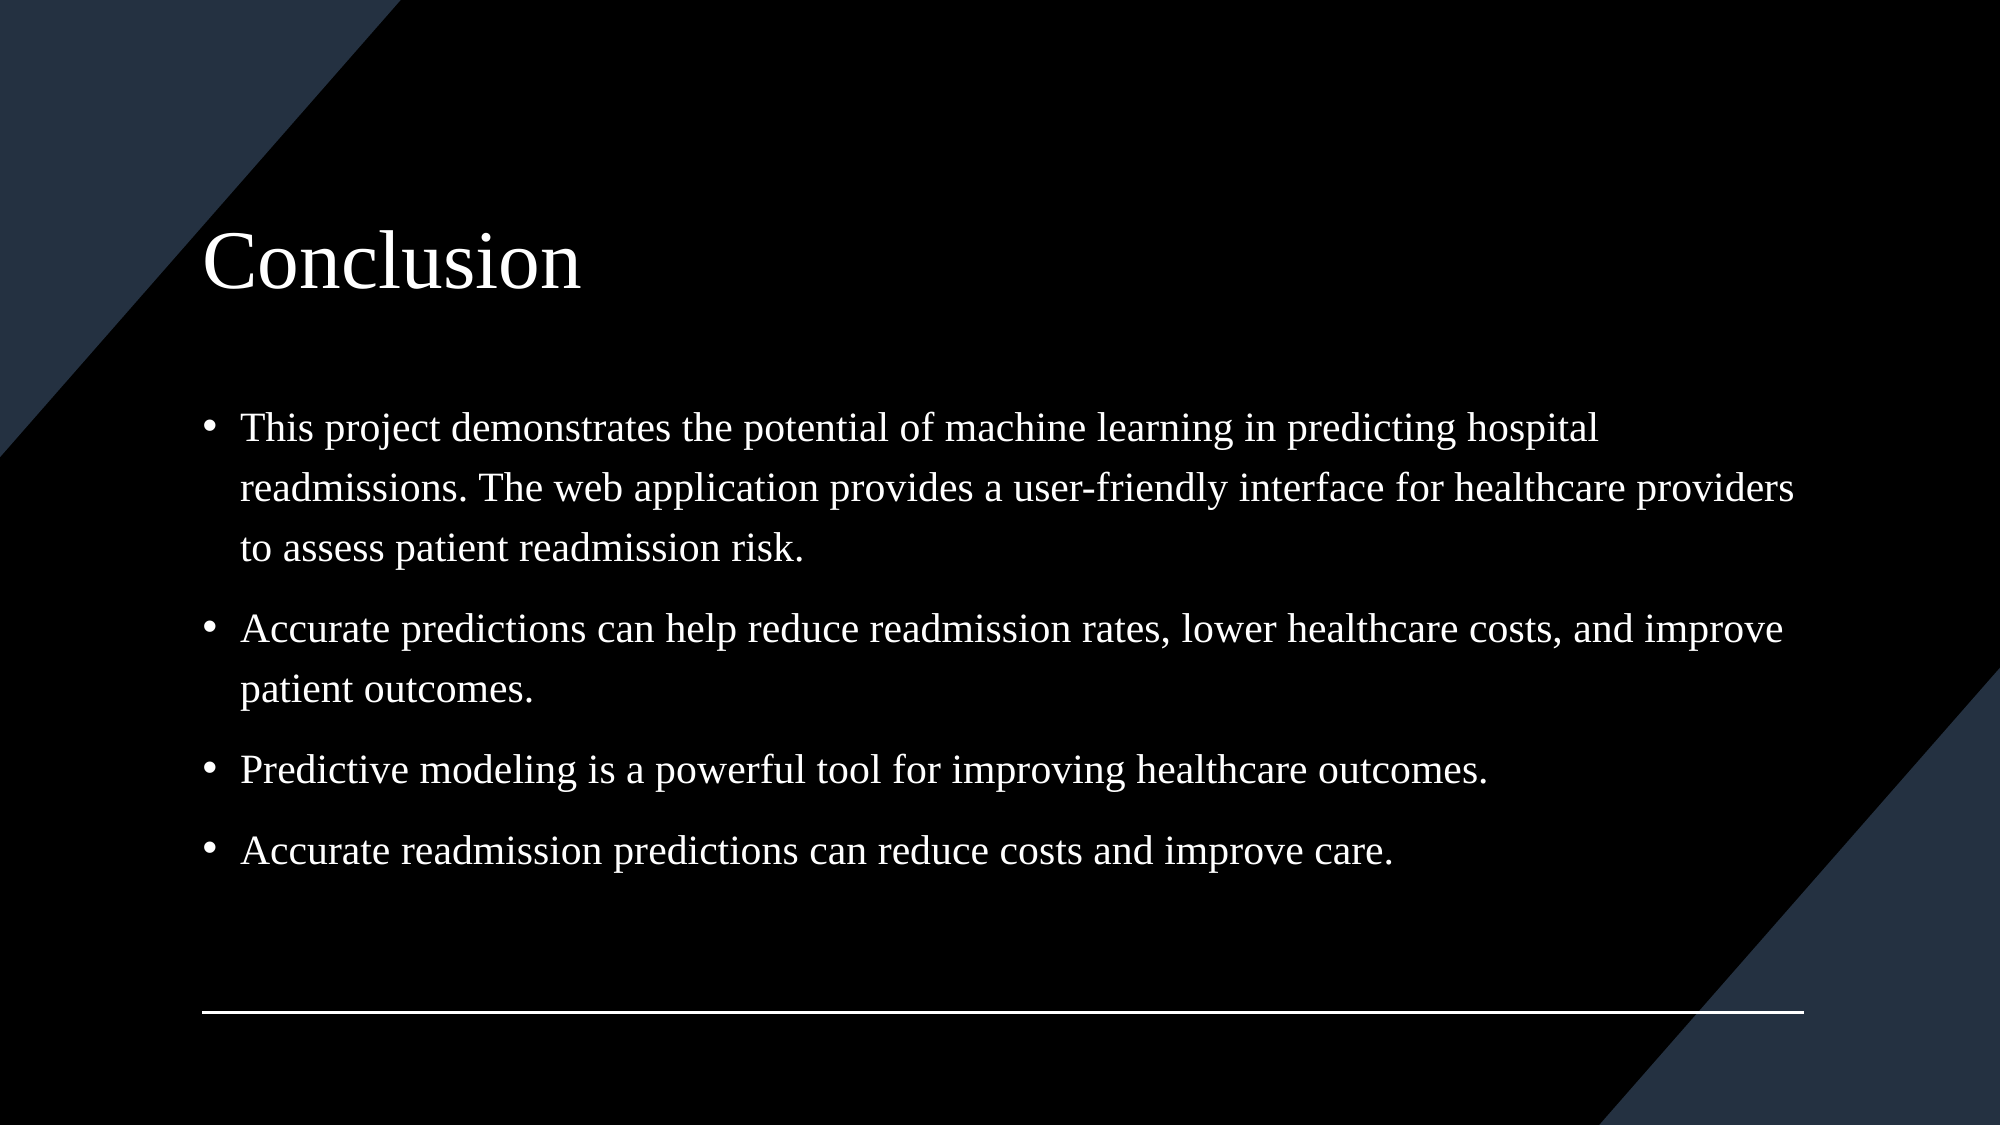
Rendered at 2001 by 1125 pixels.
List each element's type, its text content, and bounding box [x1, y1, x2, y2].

list This project demonstrates the potential of machine learning in predicting hospital readmissions. The web application provides a user-friendly interface for healthcare providers to assess patient readmission risk. Accurate predictions can help reduce readmission rates, lower healthcare costs, and improve patient outcomes. Predictive modeling is a powerful tool for improving healthcare outcomes. Accurate readmission predictions can reduce costs and improve care. [187, 382, 1813, 968]
title Conclusion [187, 143, 1813, 367]
